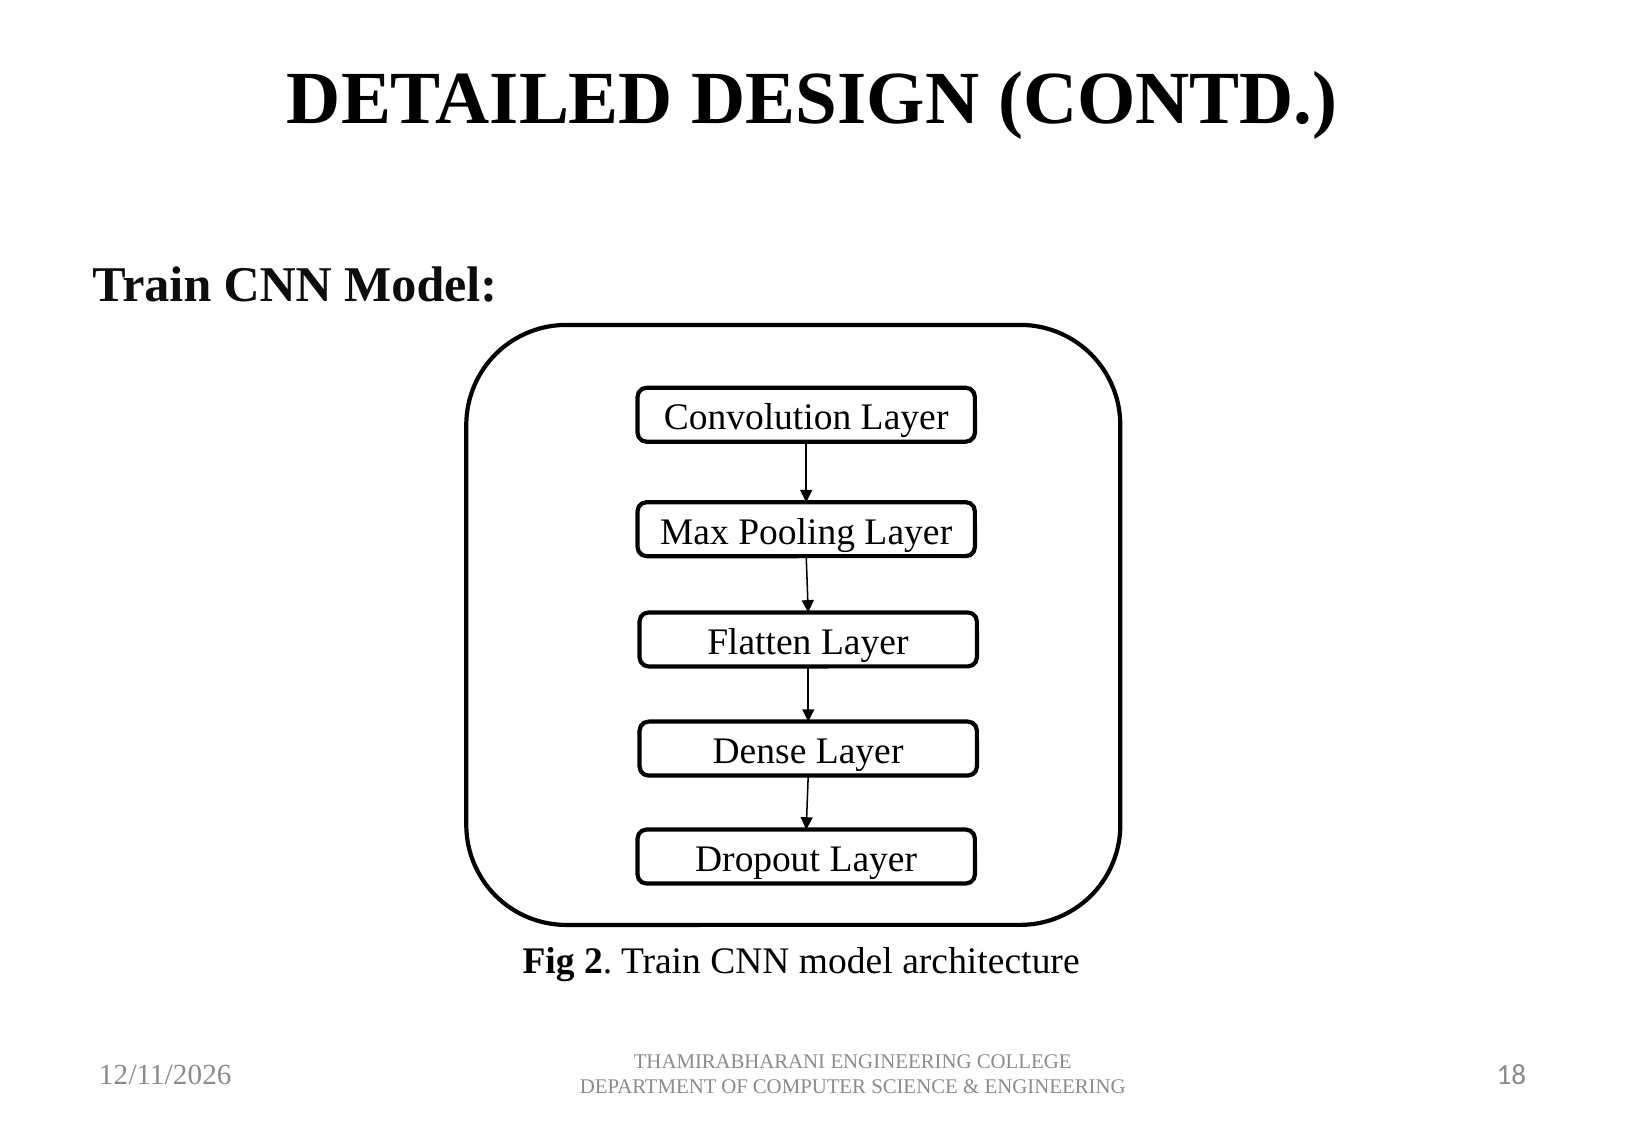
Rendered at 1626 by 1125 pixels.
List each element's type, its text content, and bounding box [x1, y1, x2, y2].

slide_number 18 [1164, 1042, 1544, 1103]
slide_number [81, 1042, 461, 1103]
list Train CNN Model: [75, 212, 1538, 1013]
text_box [805, 555, 809, 613]
title DETAILED DESIGN (CONTD.) [0, 0, 1625, 188]
text_box Fig 2. Train CNN model architecture [348, 931, 1265, 987]
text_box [805, 775, 809, 830]
text_box [464, 322, 1123, 928]
footer THAMIRABHARANI ENGINEERING COLLEGE DEPARTMENT OF COMPUTER SCIENCE & ENGINEERING [555, 1042, 1150, 1103]
